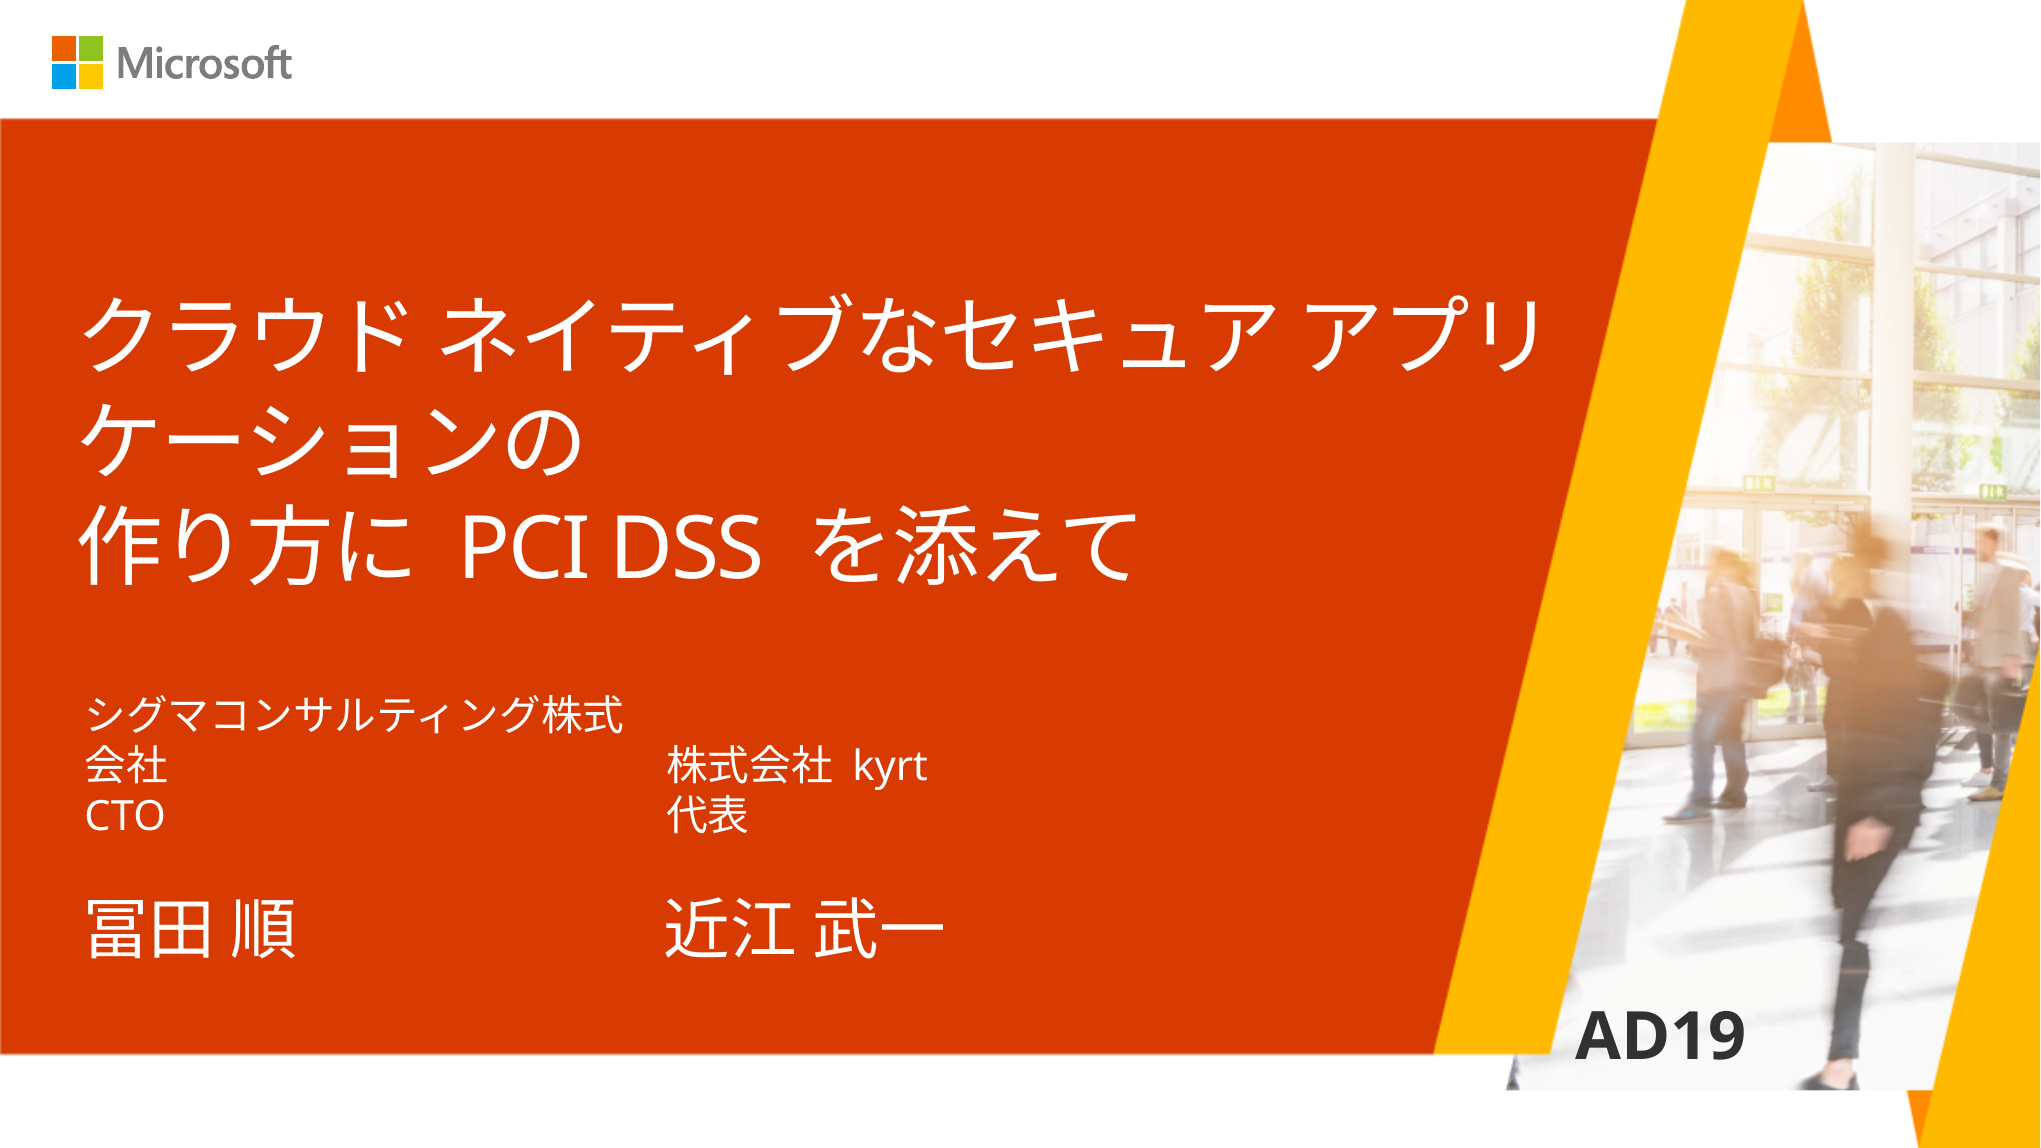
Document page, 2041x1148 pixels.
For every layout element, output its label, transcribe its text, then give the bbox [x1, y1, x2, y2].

text_box AD19 [1457, 969, 1778, 1098]
text_box 株式会社 kyrt 代表 [642, 774, 1198, 858]
picture [0, 0, 2041, 1148]
text_box クラウド ネイティブなセキュア アプリケーションの 作り方に PCI DSS を添えて [51, 266, 1688, 421]
text_box シグマコンサルティング株式会社 CTO [60, 774, 642, 858]
text_box 近江 武一 [639, 868, 1071, 998]
text_box 冨田 順 [58, 868, 489, 998]
